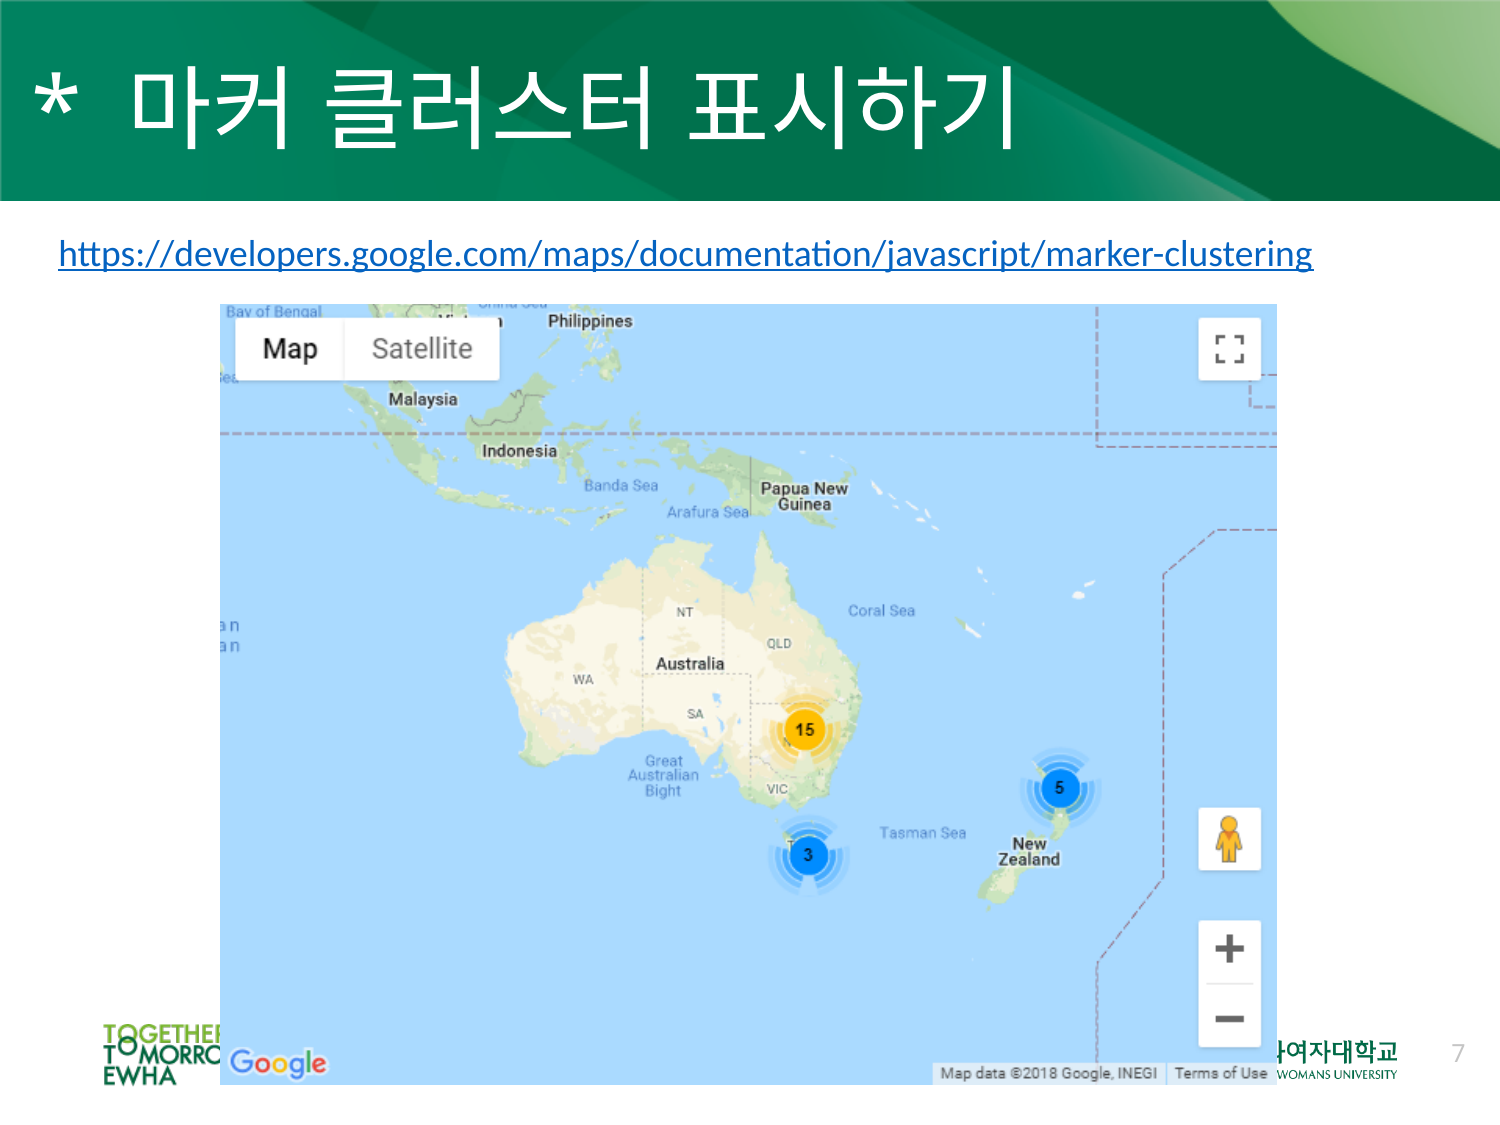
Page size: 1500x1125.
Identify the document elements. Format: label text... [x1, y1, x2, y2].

picture [103, 304, 1277, 1087]
slide_number 7 [1277, 1024, 1481, 1085]
title * 마커 클러스터 표시하기 [16, 4, 1481, 222]
text_box https://developers.google.com/maps/documentation/javascript/marker-clustering [43, 221, 1416, 282]
picture [0, 0, 1500, 201]
